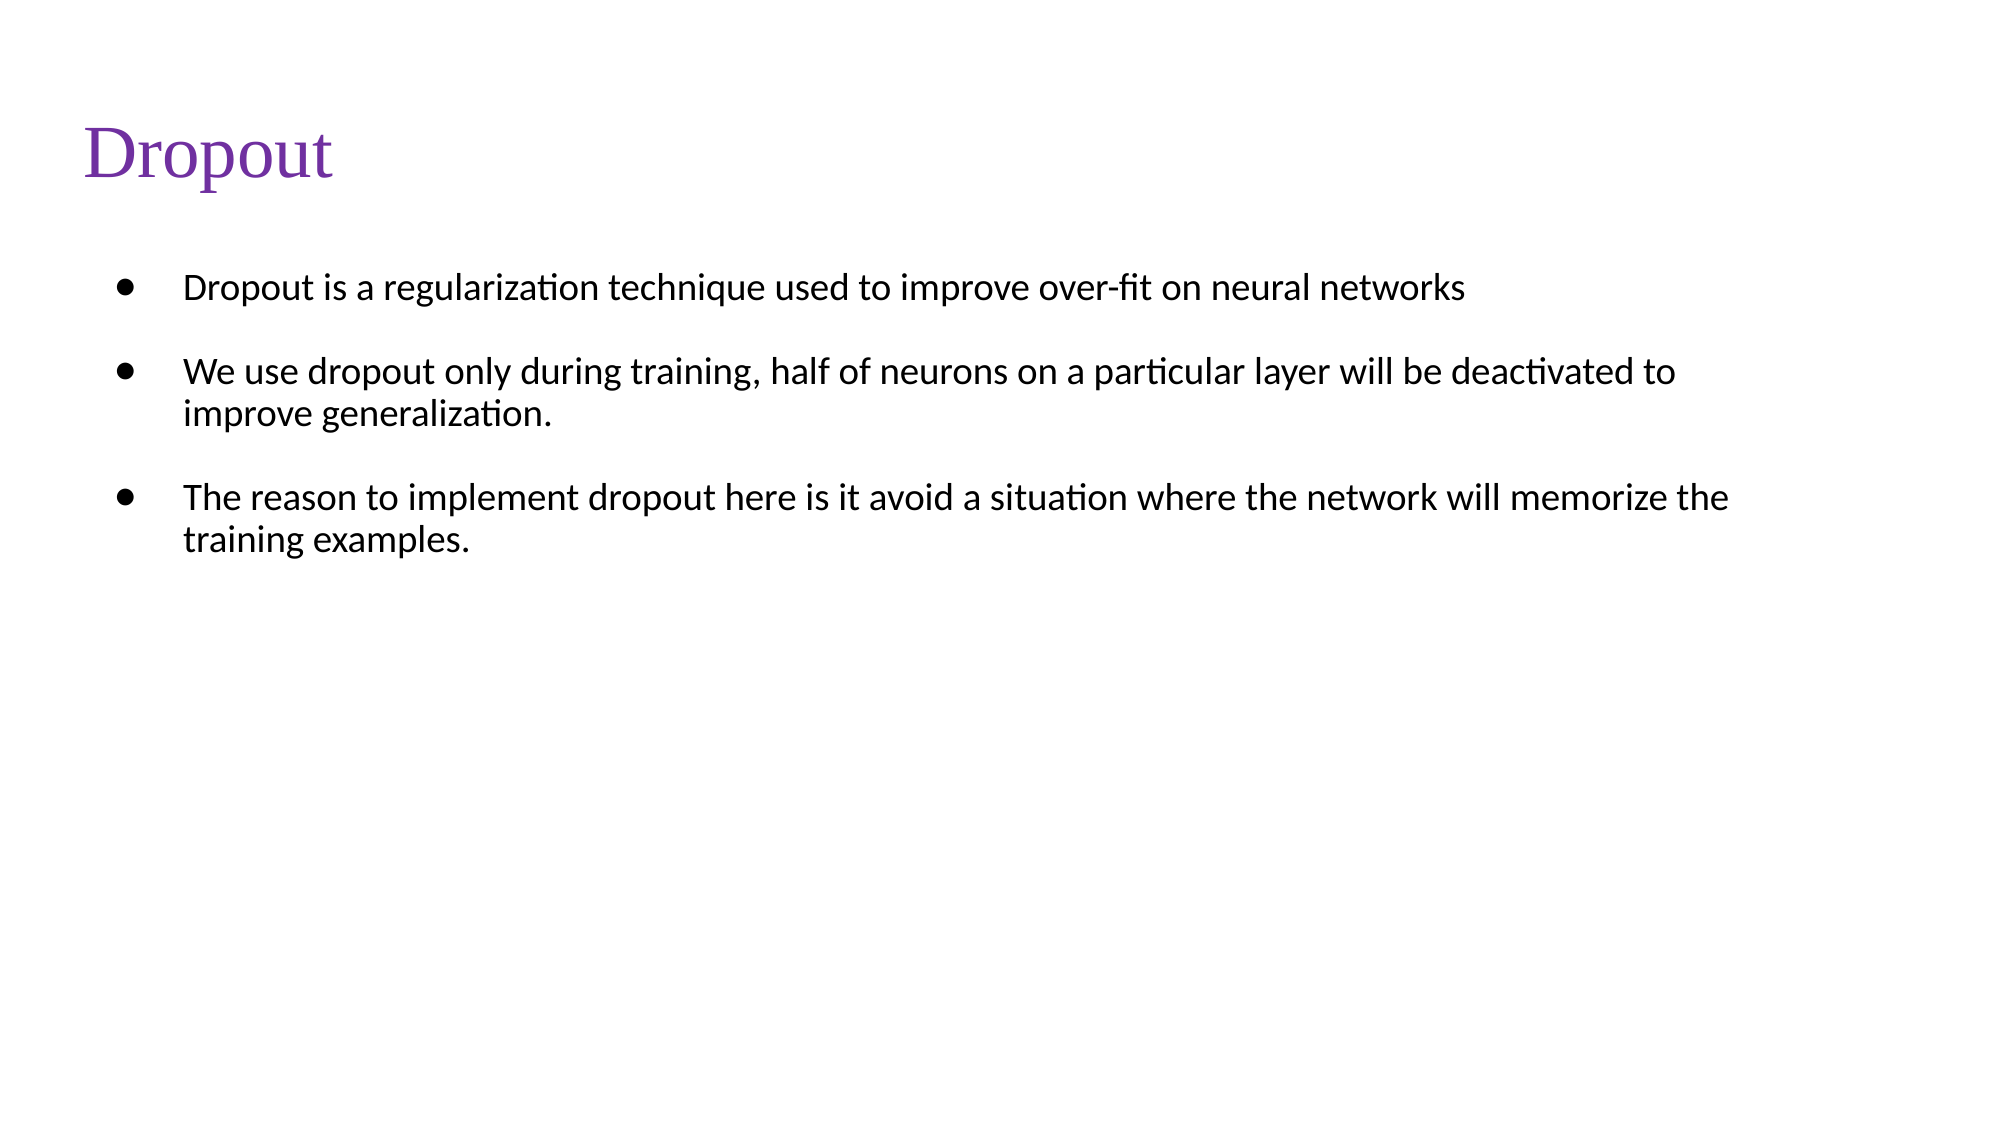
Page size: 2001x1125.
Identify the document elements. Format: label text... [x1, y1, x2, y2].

title Dropout [68, 97, 1932, 223]
list Dropout is a regularization technique used to improve over-fit on neural networks We use dropout only during training, half of neurons on a particular layer will be deactivated to improve generalization. The reason to implement dropout here is it avoid a situation where the network will memorize the training examples. [68, 252, 1811, 704]
